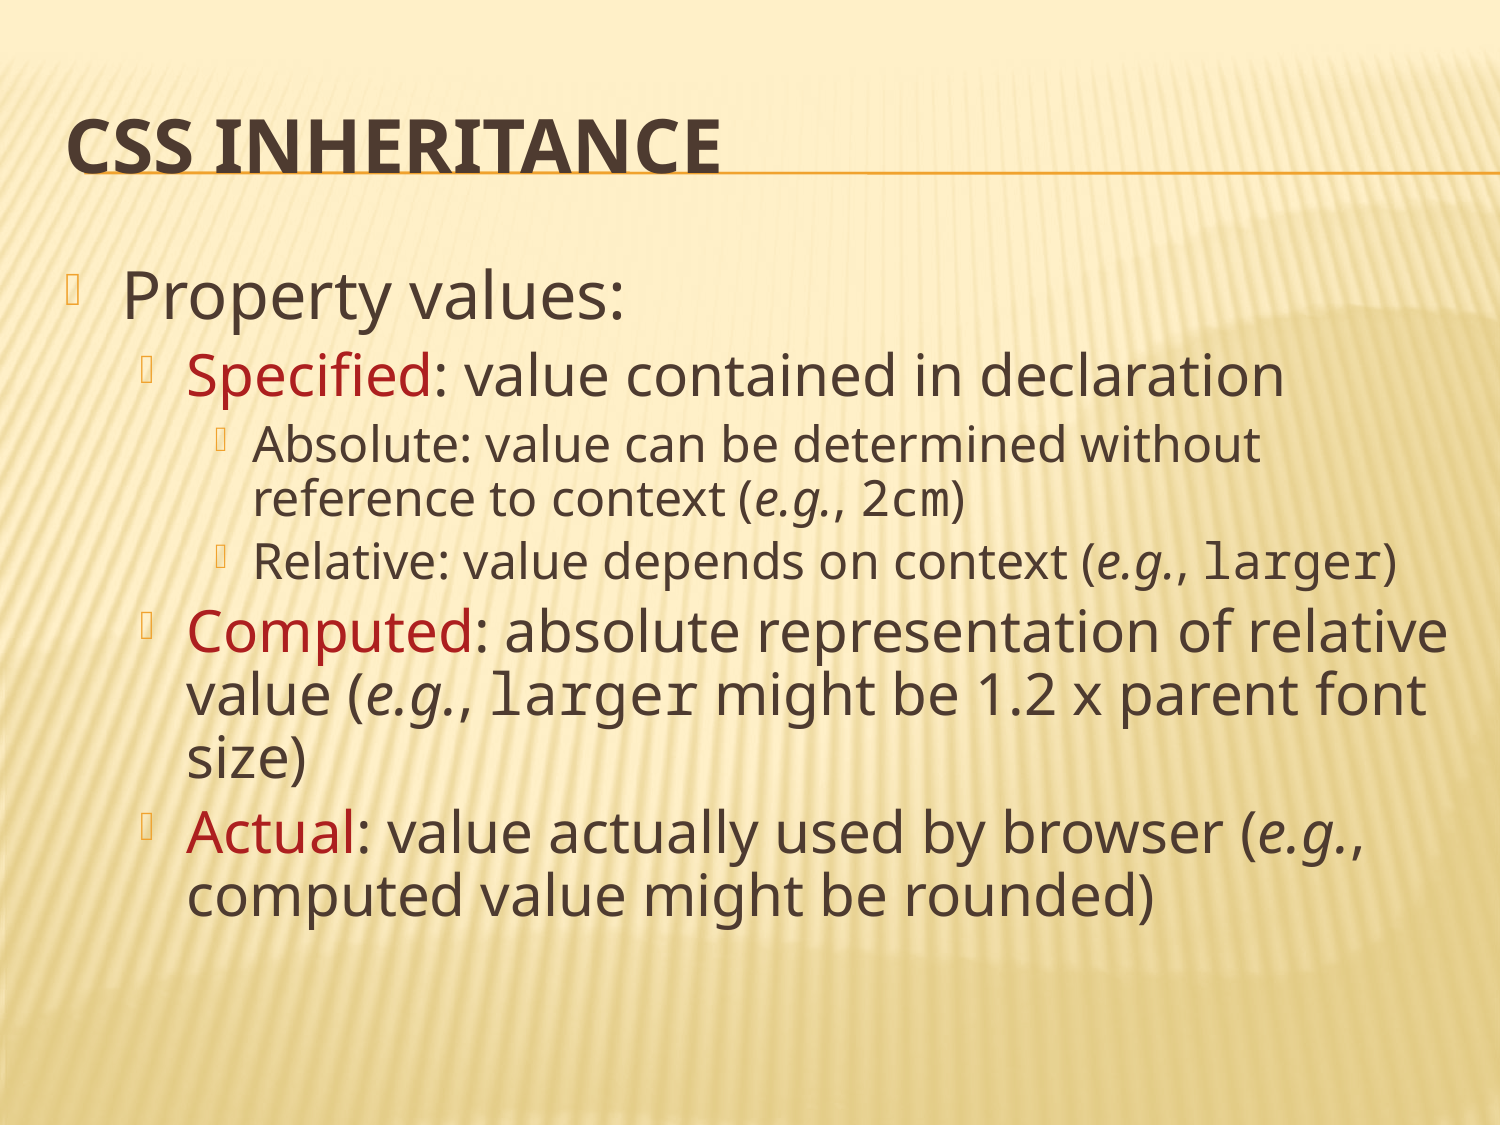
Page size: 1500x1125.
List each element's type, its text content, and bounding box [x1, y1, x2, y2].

list Property values: Specified: value contained in declaration Absolute: value can be determined without reference to context (e.g., 2cm) Relative: value depends on context (e.g., larger) Computed: absolute representation of relative value (e.g., larger might be 1.2 x parent font size) Actual: value actually used by browser (e.g., computed value might be rounded) [50, 254, 1475, 998]
title CSS Inheritance [50, 75, 1475, 213]
